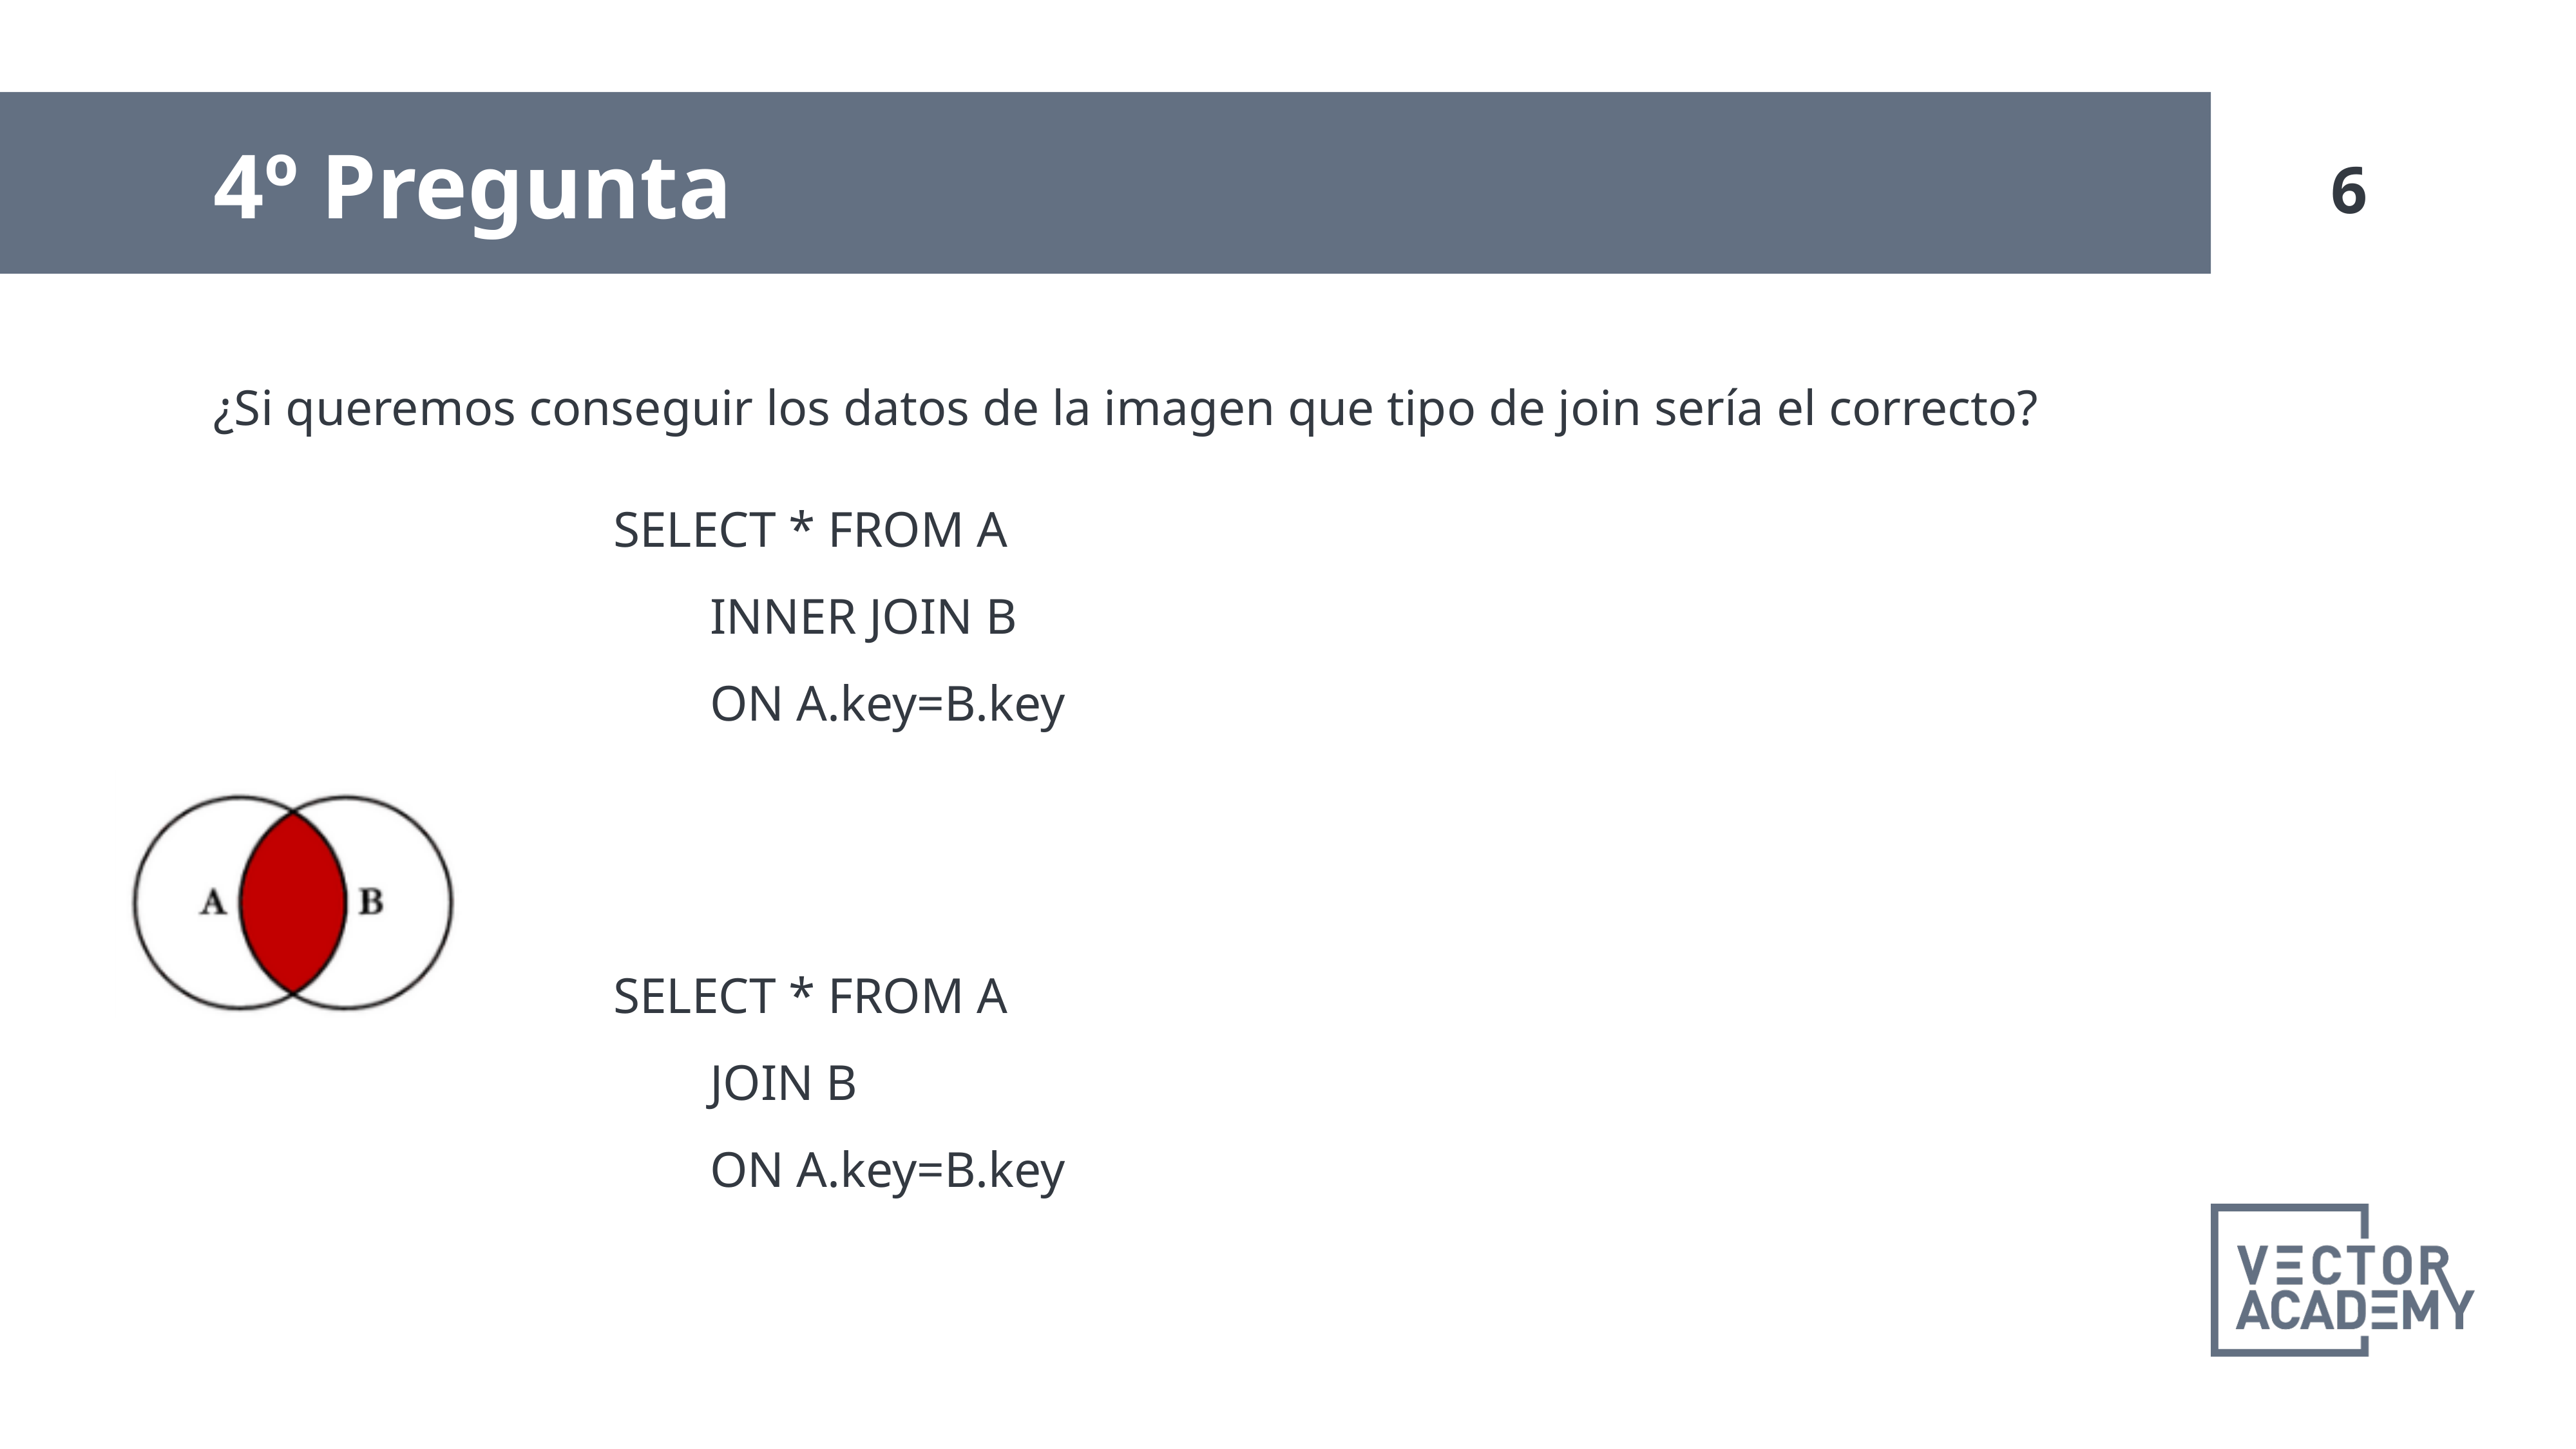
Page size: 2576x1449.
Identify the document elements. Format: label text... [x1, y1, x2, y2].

text_box SELECT * FROM A JOIN B ON A.key=B.key [604, 931, 1607, 1202]
text_box 4º Pregunta [204, 125, 2137, 242]
picture [115, 770, 479, 1018]
text_box ¿Si queremos conseguir los datos de la imagen que tipo de join sería el correcto? [204, 343, 2155, 440]
text_box [0, 91, 2211, 274]
text_box SELECT * FROM A INNER JOIN B ON A.key=B.key [604, 465, 1607, 736]
picture [2211, 1204, 2475, 1357]
